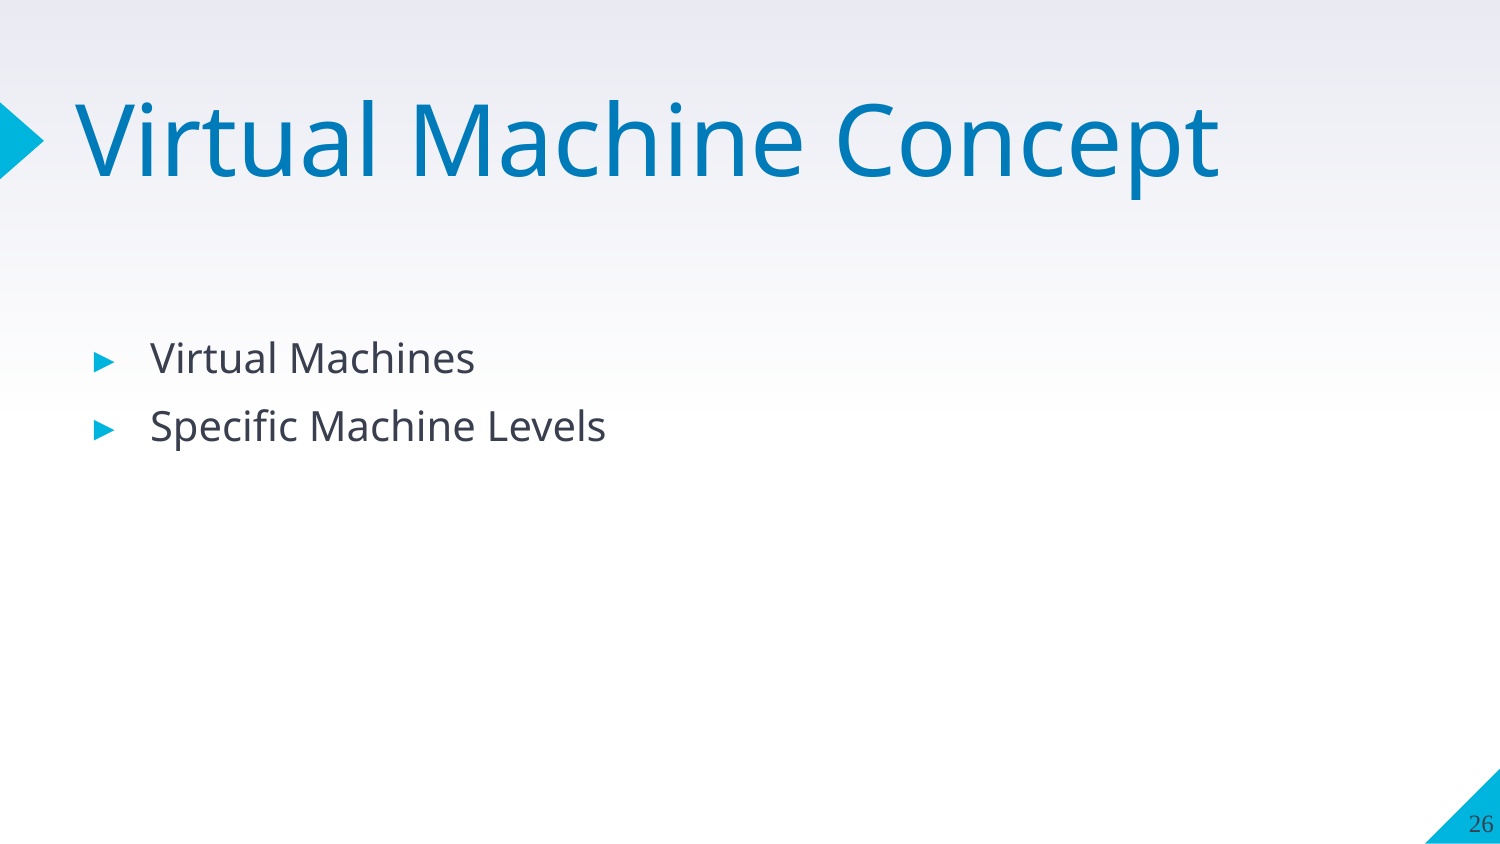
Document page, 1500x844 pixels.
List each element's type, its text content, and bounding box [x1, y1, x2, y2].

list Virtual Machines Specific Machine Levels [75, 327, 1425, 761]
title Virtual Machine Concept [75, 99, 1392, 277]
slide_number 26 [1418, 760, 1494, 838]
